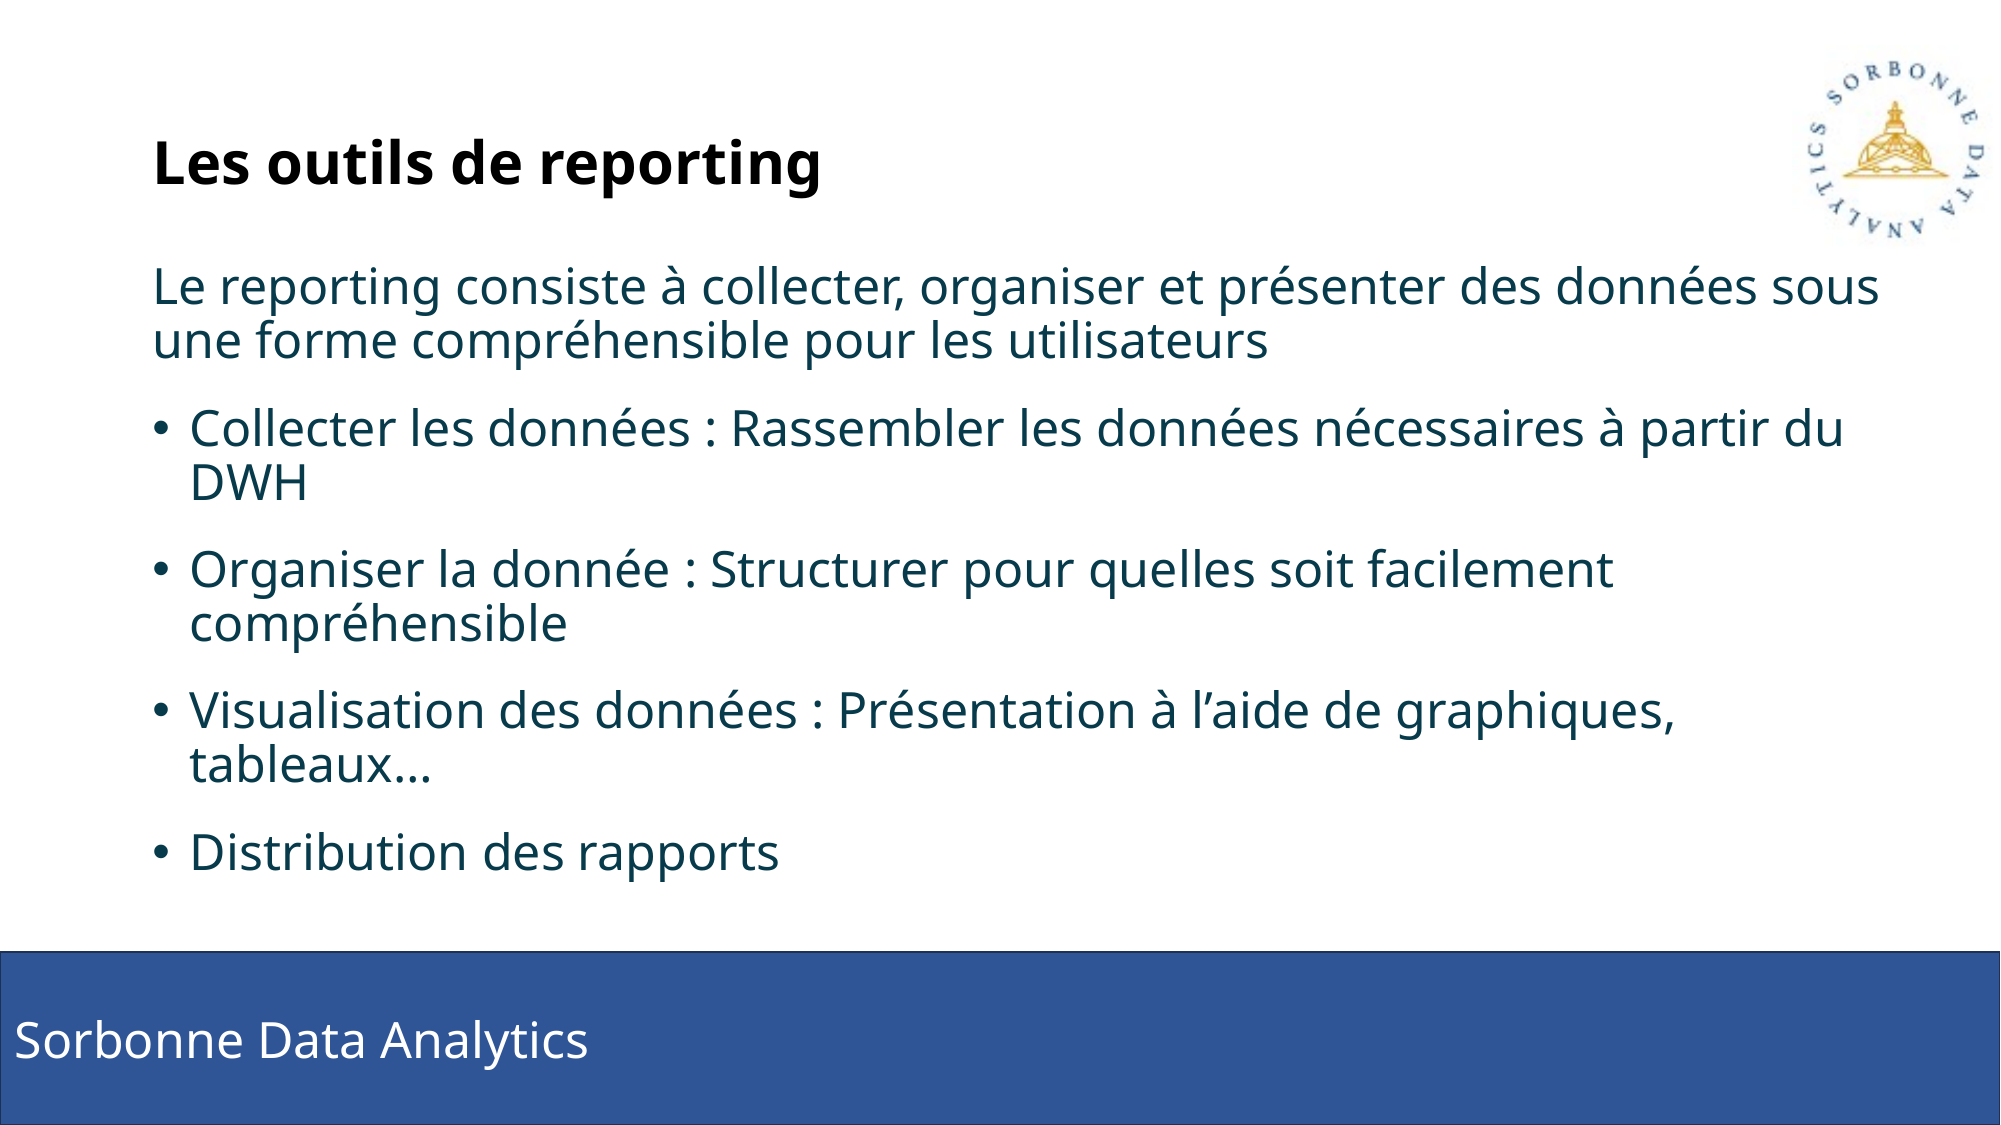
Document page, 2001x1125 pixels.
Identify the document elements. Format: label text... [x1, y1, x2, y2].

picture [1792, 45, 2000, 255]
text_box Sorbonne Data Analytics [0, 951, 2000, 1125]
list Le reporting consiste à collecter, organiser et présenter des données sous une forme compréhensible pour les utilisateurs Collecter les données : Rassembler les données nécessaires à partir du DWH Organiser la donnée : Structurer pour quelles soit facilement compréhensible Visualisation des données : Présentation à l’aide de graphiques, tableaux… Distribution des rapports [137, 254, 1933, 929]
title Les outils de reporting [137, 59, 1792, 254]
